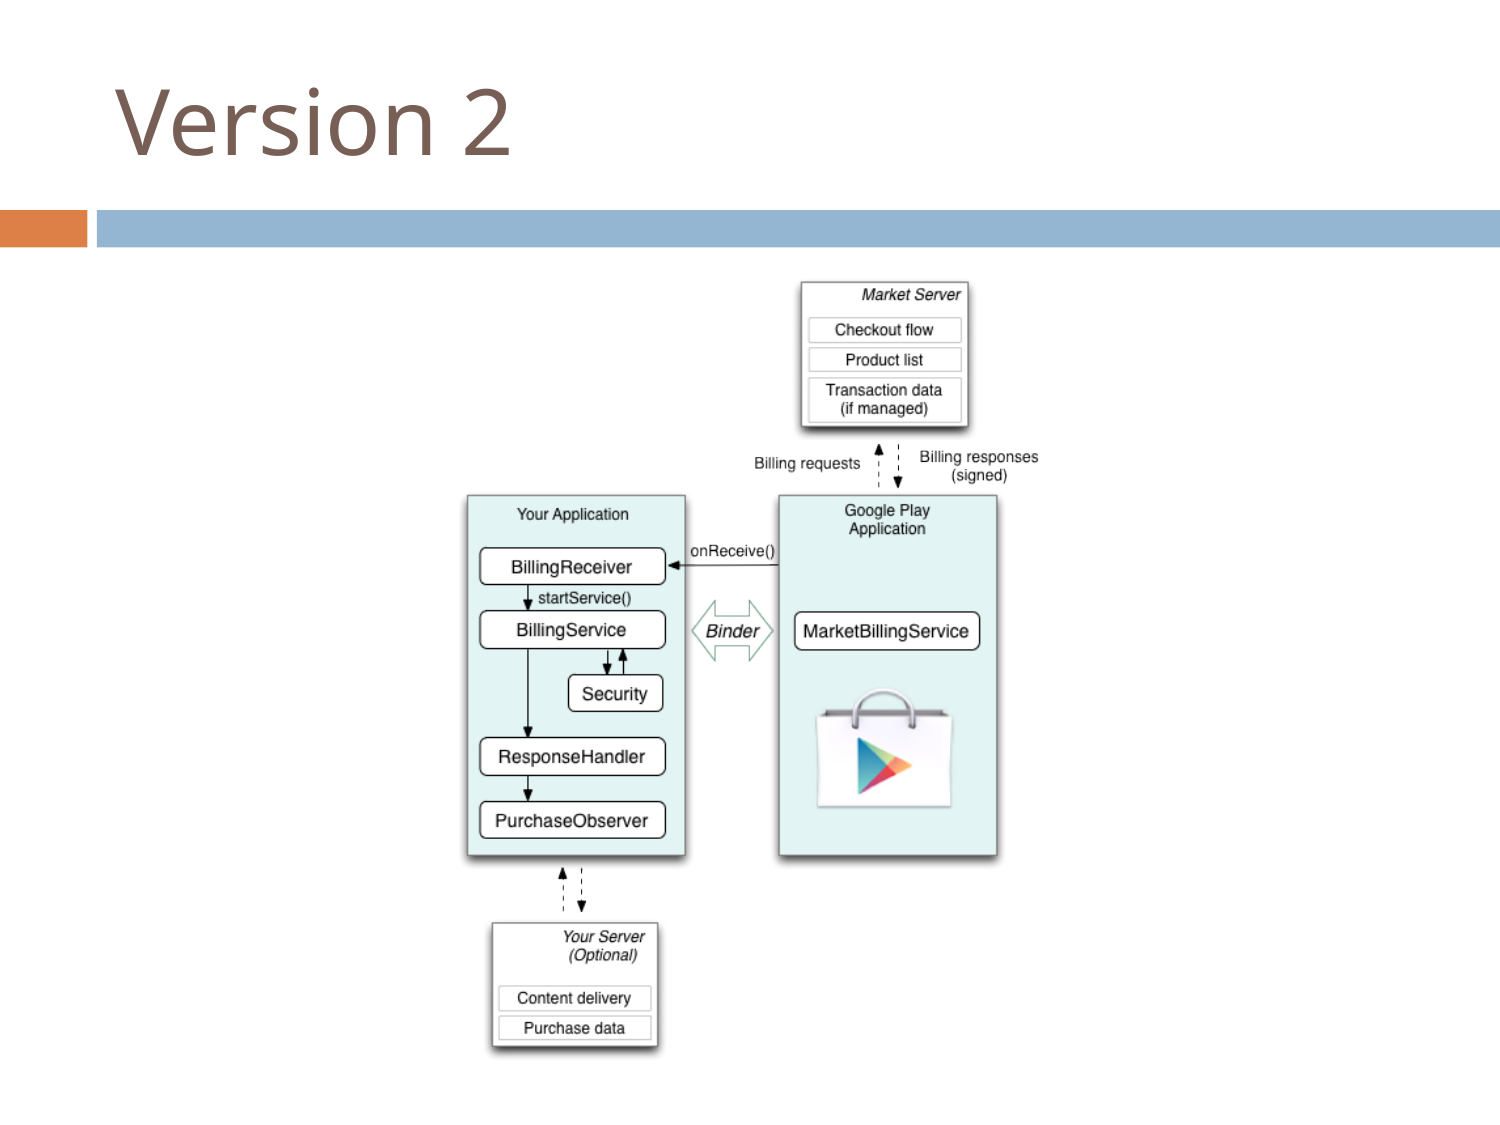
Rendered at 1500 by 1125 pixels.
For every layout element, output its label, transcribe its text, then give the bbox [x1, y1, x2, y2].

title Version 2 [100, 37, 1438, 200]
picture [441, 261, 1059, 1077]
